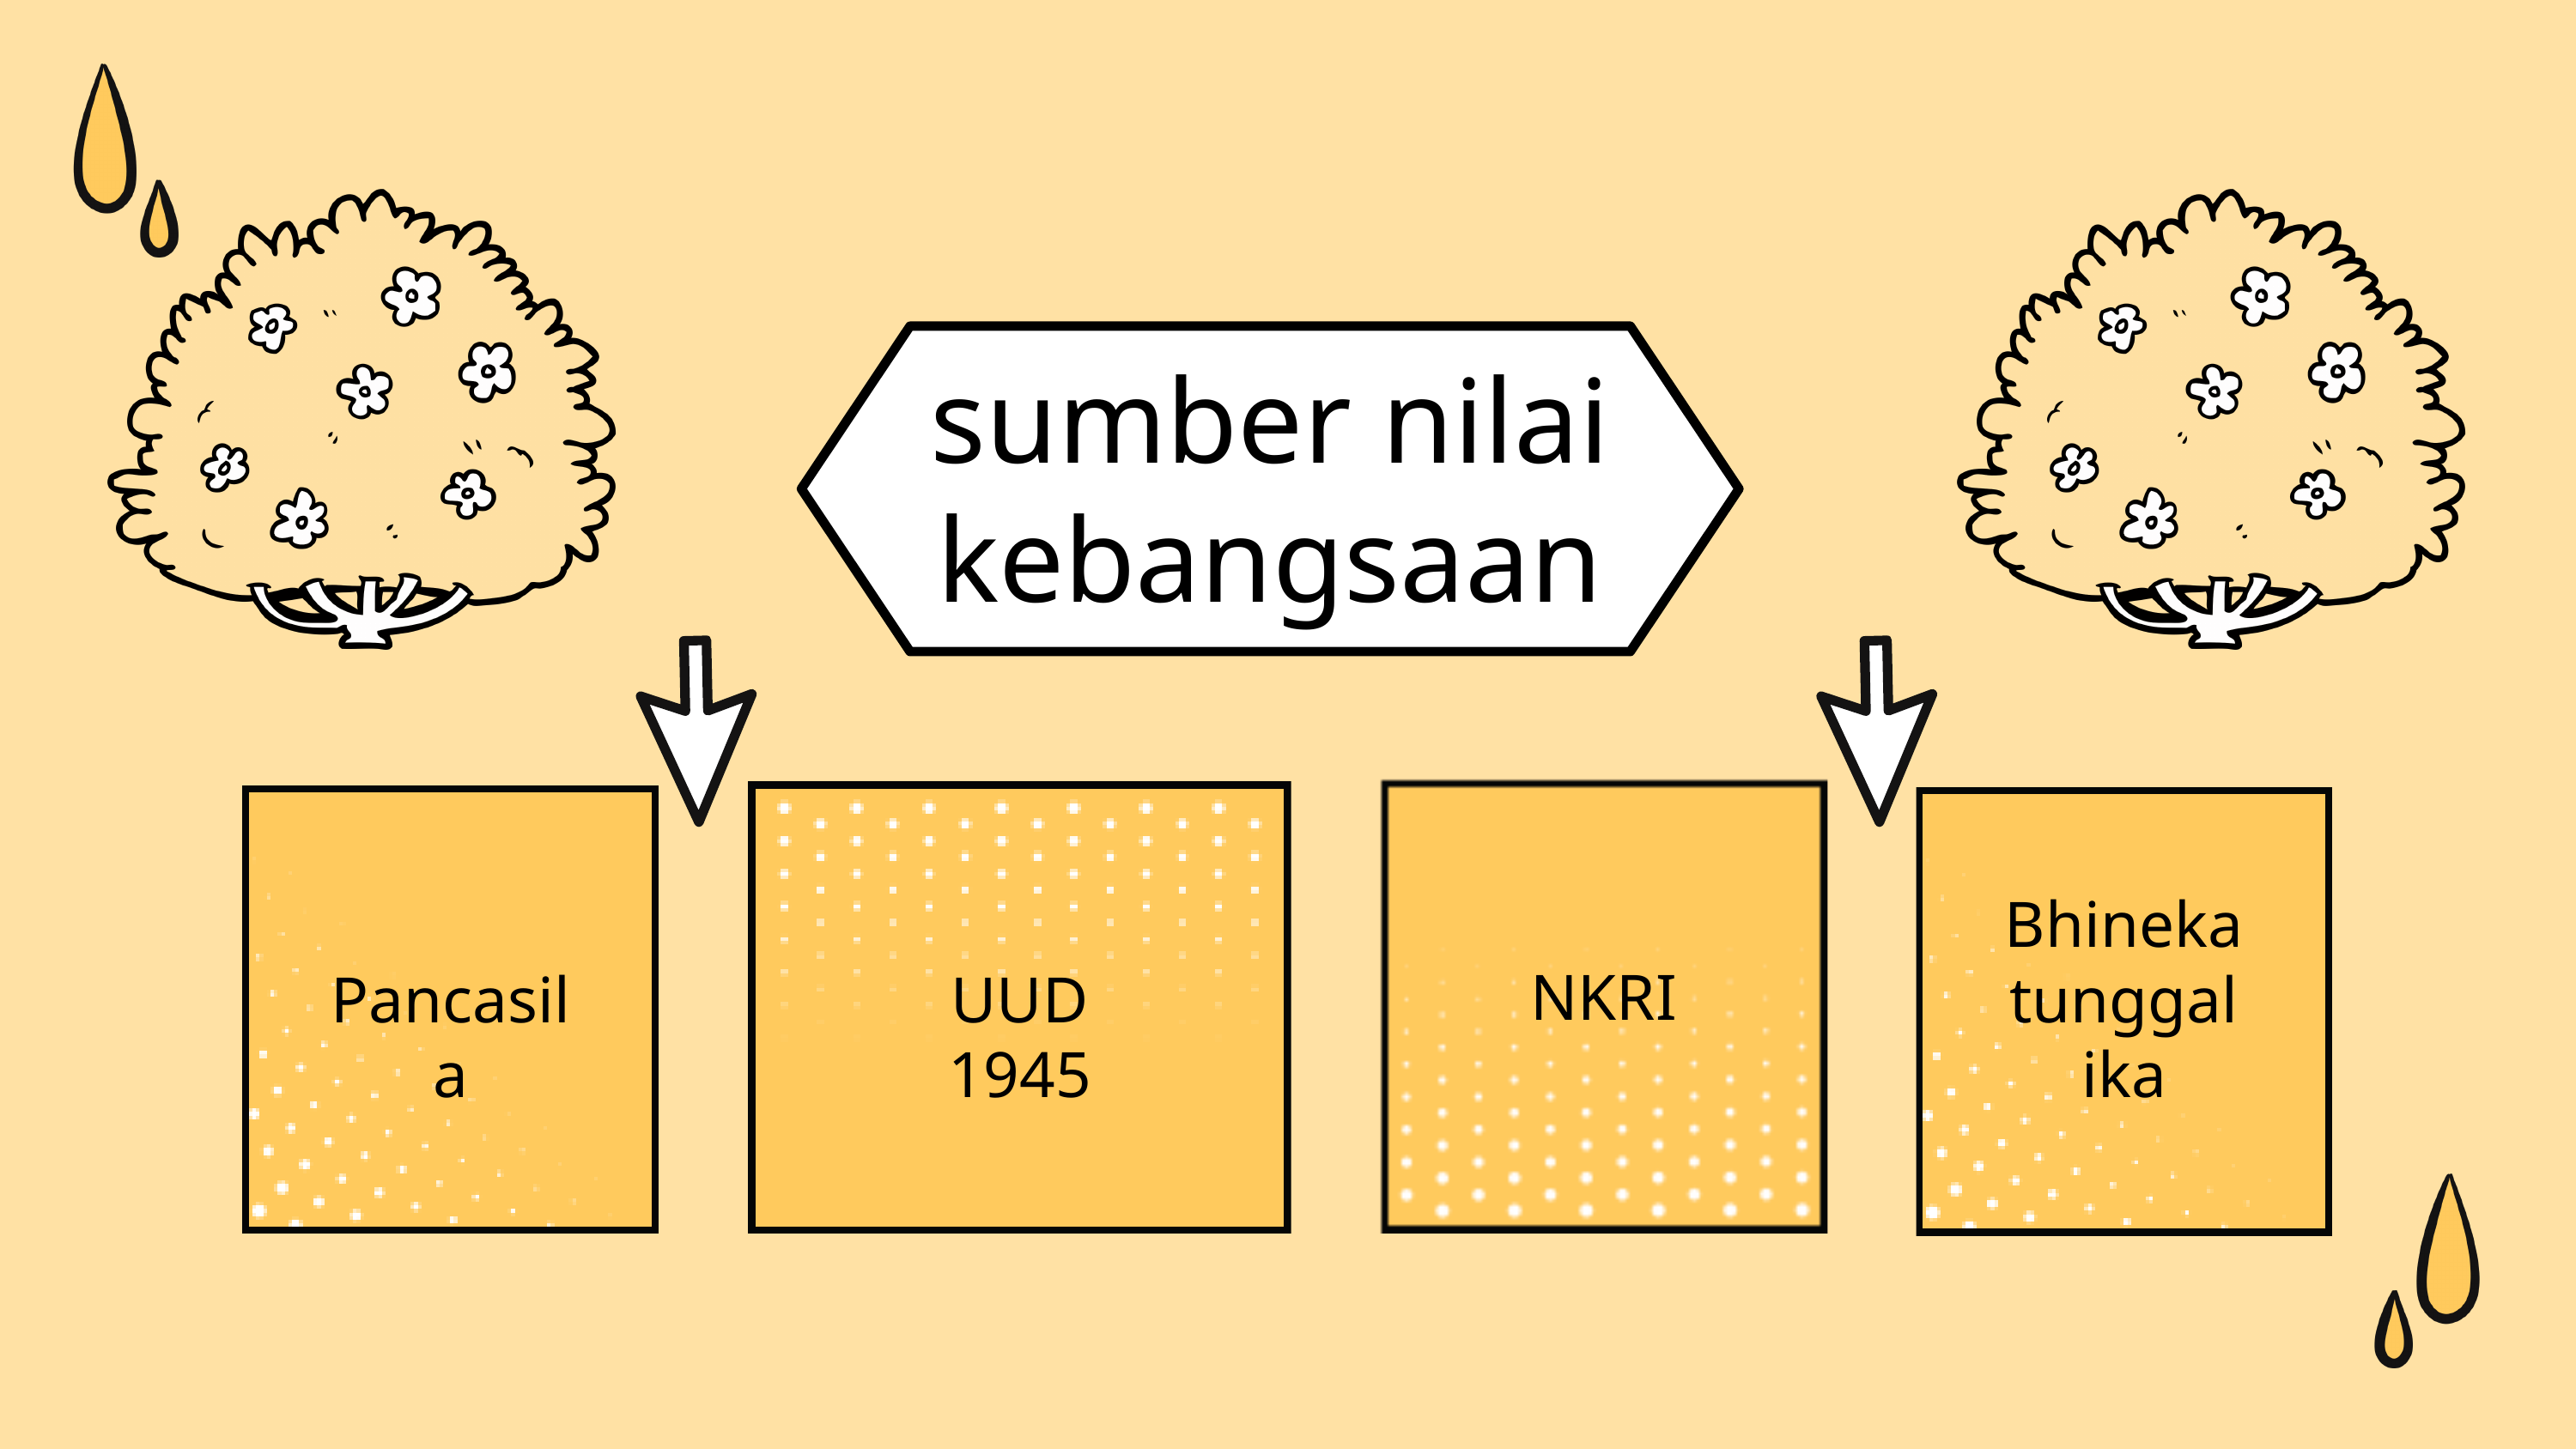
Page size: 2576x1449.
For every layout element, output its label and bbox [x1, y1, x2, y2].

picture [1379, 779, 1828, 1234]
picture [58, 63, 623, 652]
text_box [800, 325, 1740, 652]
text_box [1808, 634, 1923, 814]
picture [241, 783, 660, 1234]
picture [1916, 785, 2334, 1236]
picture [2366, 1173, 2496, 1368]
picture [747, 780, 1291, 1236]
picture [1953, 184, 2472, 652]
text_box [628, 634, 743, 814]
